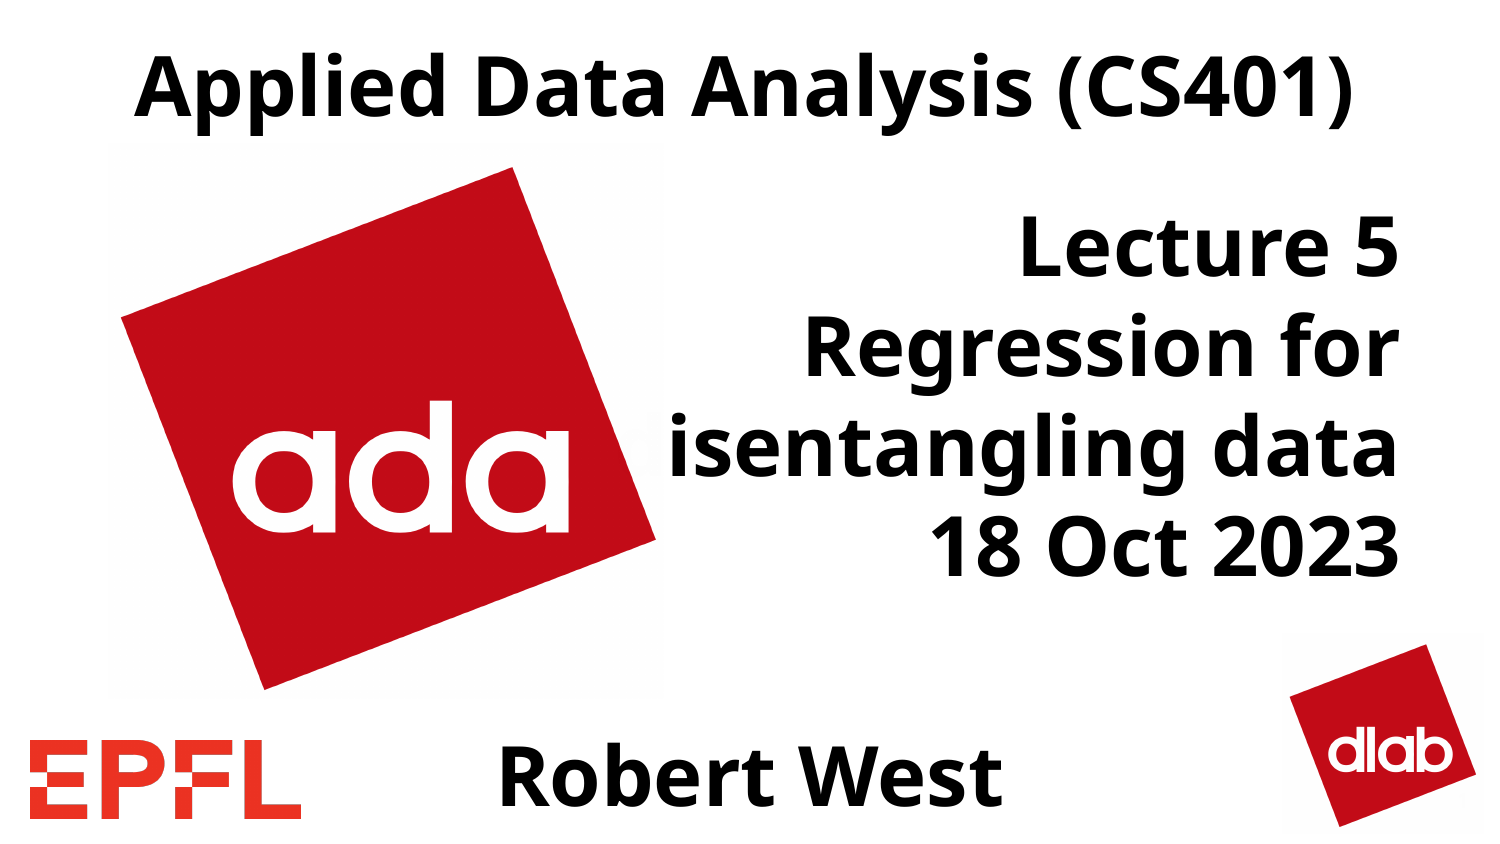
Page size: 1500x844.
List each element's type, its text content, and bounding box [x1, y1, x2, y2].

picture [30, 739, 301, 819]
text_box Applied Data Analysis (CS401) [116, 18, 1373, 177]
text_box Lecture 5 Regression for disentangling data 18 Oct 2023 [669, 177, 1417, 416]
picture [1282, 632, 1485, 834]
text_box Robert West [439, 708, 1061, 832]
picture [107, 142, 664, 700]
